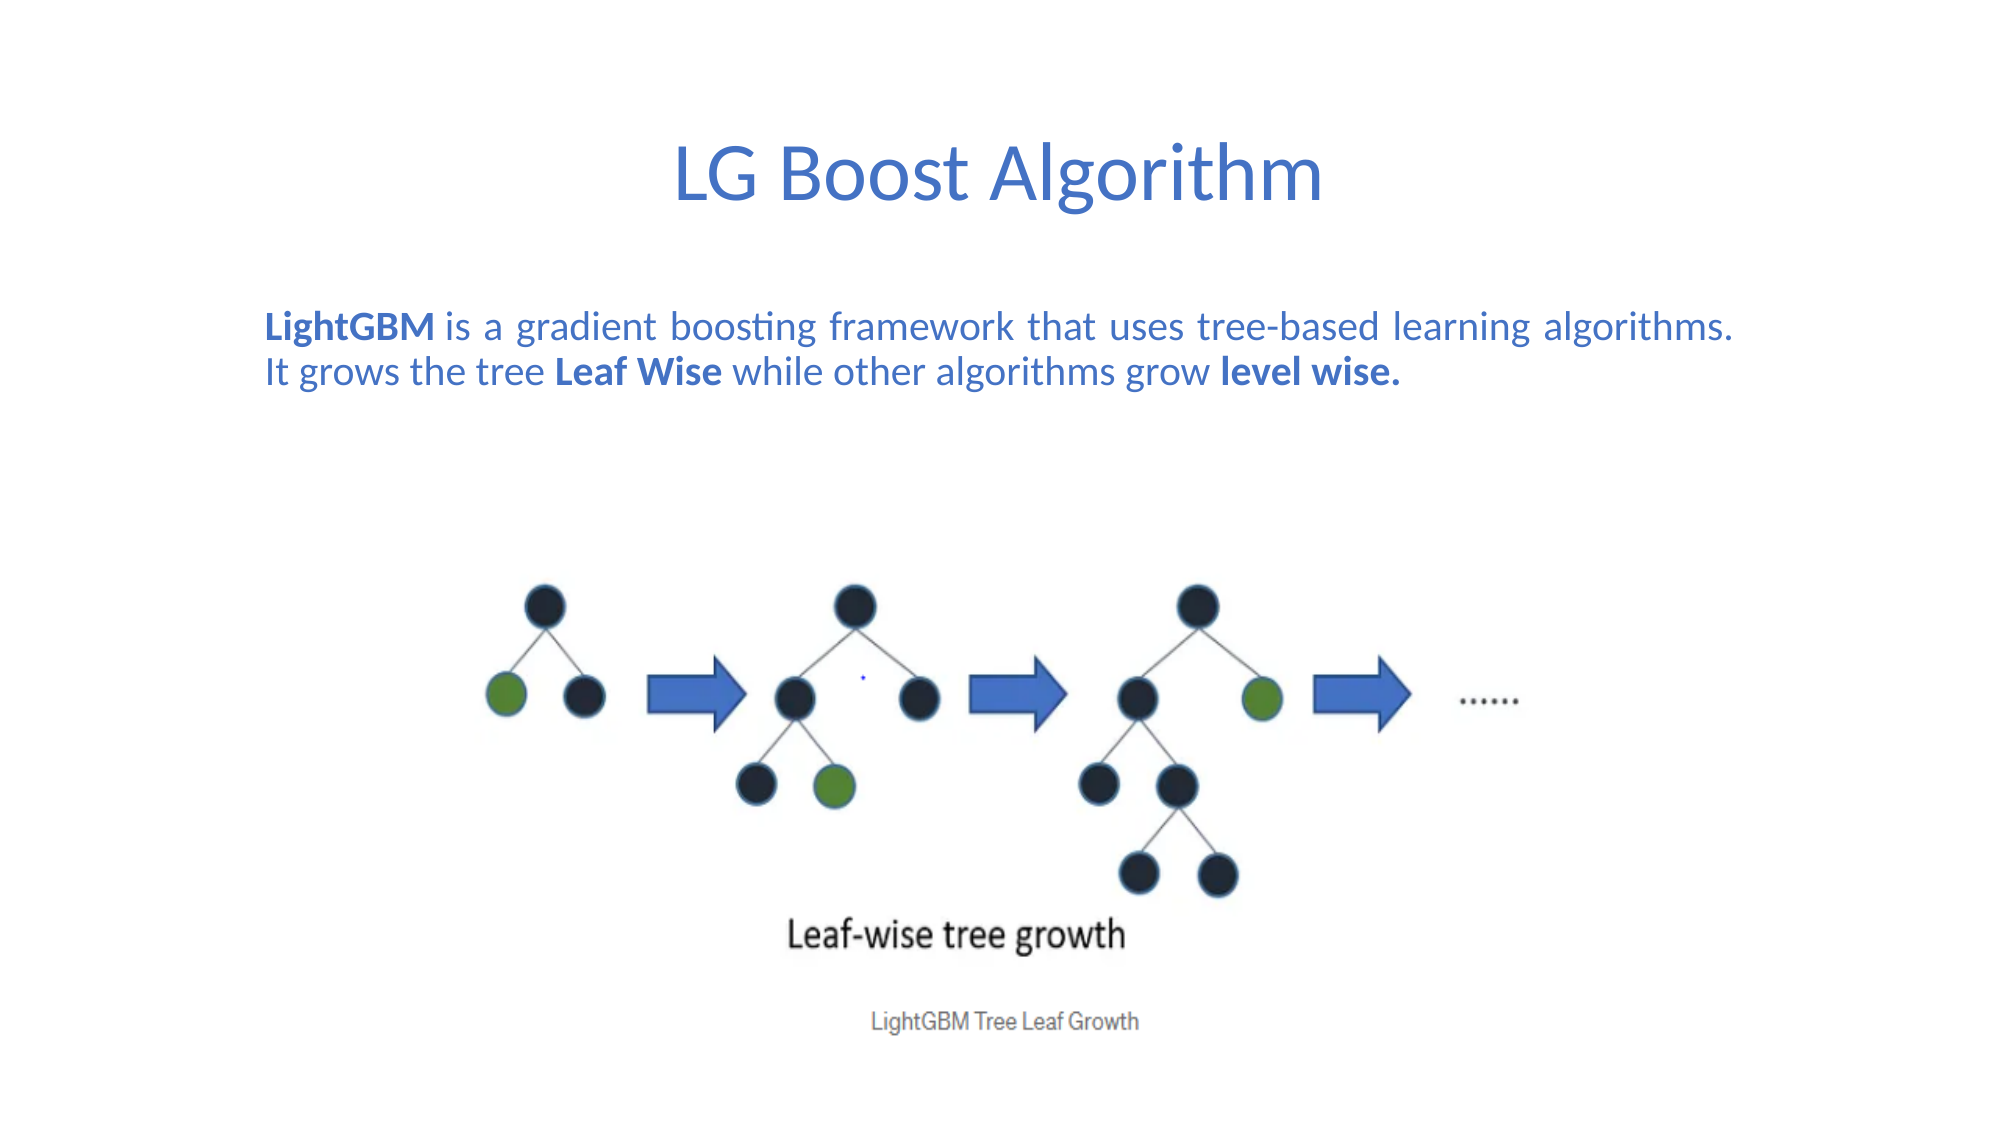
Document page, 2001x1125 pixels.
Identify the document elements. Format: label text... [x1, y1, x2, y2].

picture [439, 524, 1561, 1065]
subtitle LightGBM is a gradient boosting framework that uses tree-based learning algorithms. It grows the tree Leaf Wise while other algorithms grow level wise. [249, 225, 1750, 1065]
title LG Boost Algorithm [249, 109, 1750, 225]
